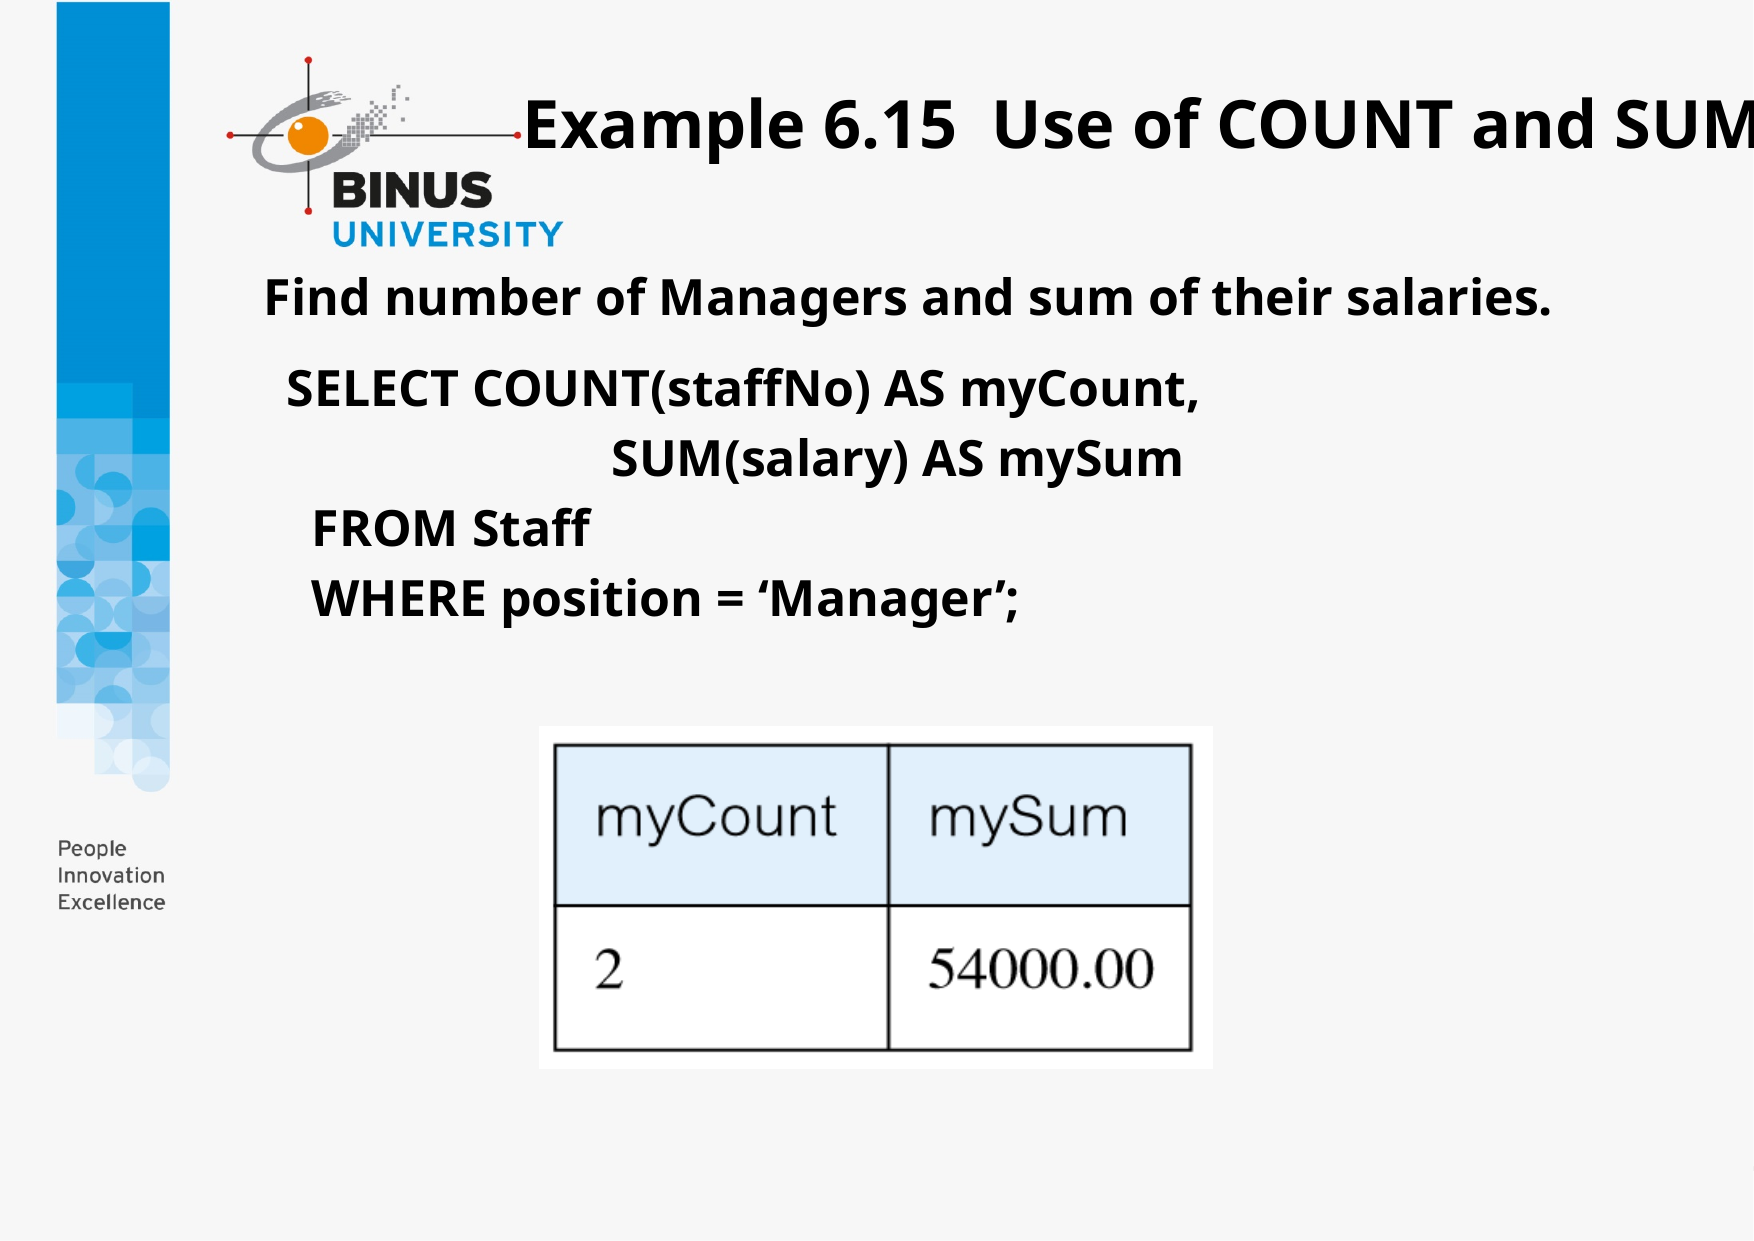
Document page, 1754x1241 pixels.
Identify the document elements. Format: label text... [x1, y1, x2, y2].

picture [0, 0, 1754, 933]
list Find number of Managers and sum of their salaries. SELECT COUNT(staffNo) AS myCount, SUM(salary) AS mySum FROM Staff WHERE position = ‘Manager’; [196, 257, 1690, 773]
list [538, 726, 1213, 1070]
title Example 6.15 Use of COUNT and SUM [507, 76, 1754, 168]
